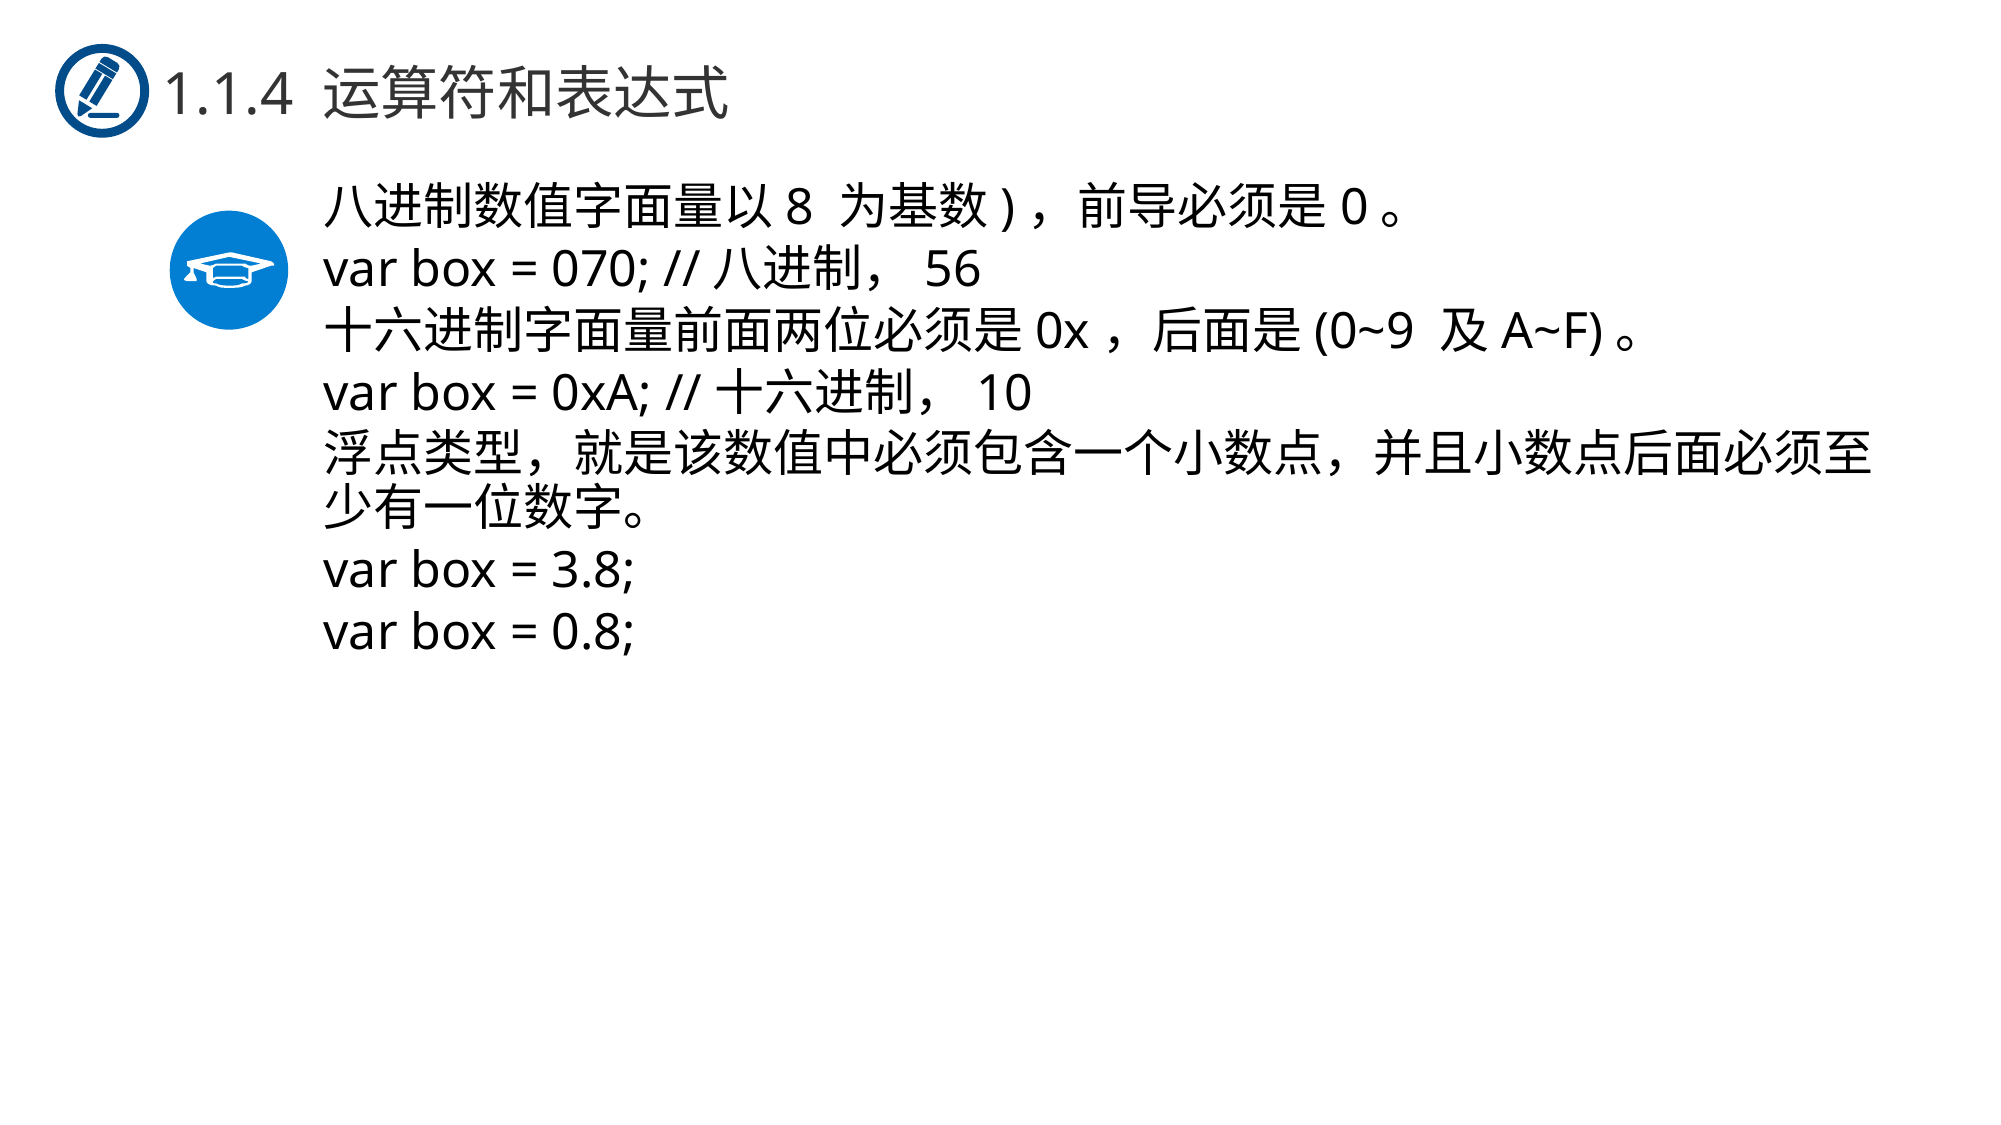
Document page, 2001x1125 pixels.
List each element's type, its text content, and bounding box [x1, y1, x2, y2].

text_box [55, 43, 150, 138]
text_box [169, 181, 1877, 1049]
text_box 1.1.4 运算符和表达式 [142, 46, 751, 137]
